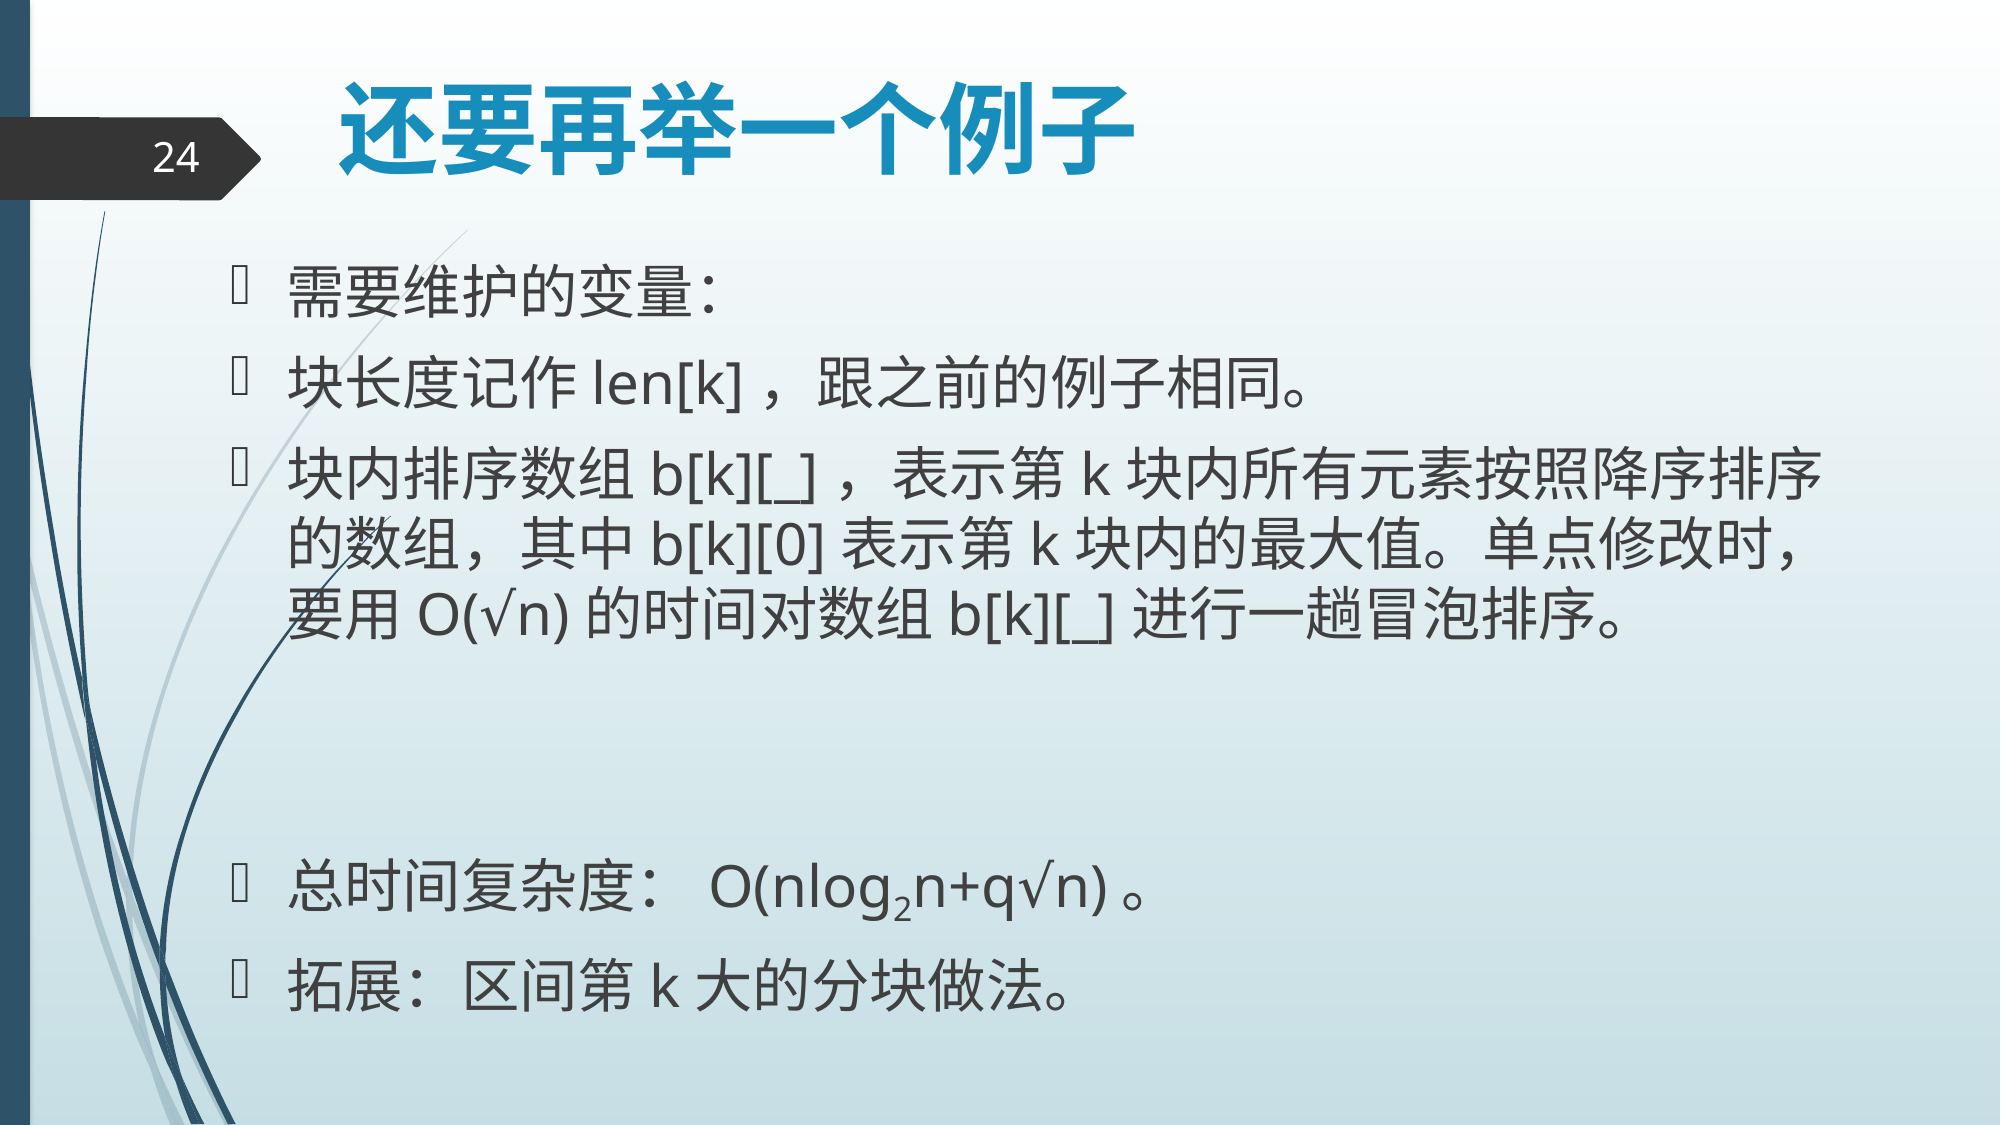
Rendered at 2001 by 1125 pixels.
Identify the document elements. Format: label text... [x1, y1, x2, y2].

list 需要维护的变量： 块长度记作len[k]，跟之前的例子相同。 块内排序数组b[k][_]，表示第k块内所有元素按照降序排序的数组，其中b[k][0]表示第k块内的最大值。单点修改时，要用O(√n)的时间对数组b[k][_]进行一趟冒泡排序。 总时间复杂度：O(nlog2n+q√n)。 拓展：区间第k大的分块做法。 [215, 248, 1888, 1077]
title 还要再举一个例子 [323, 59, 1888, 231]
slide_number 24 [87, 129, 216, 190]
